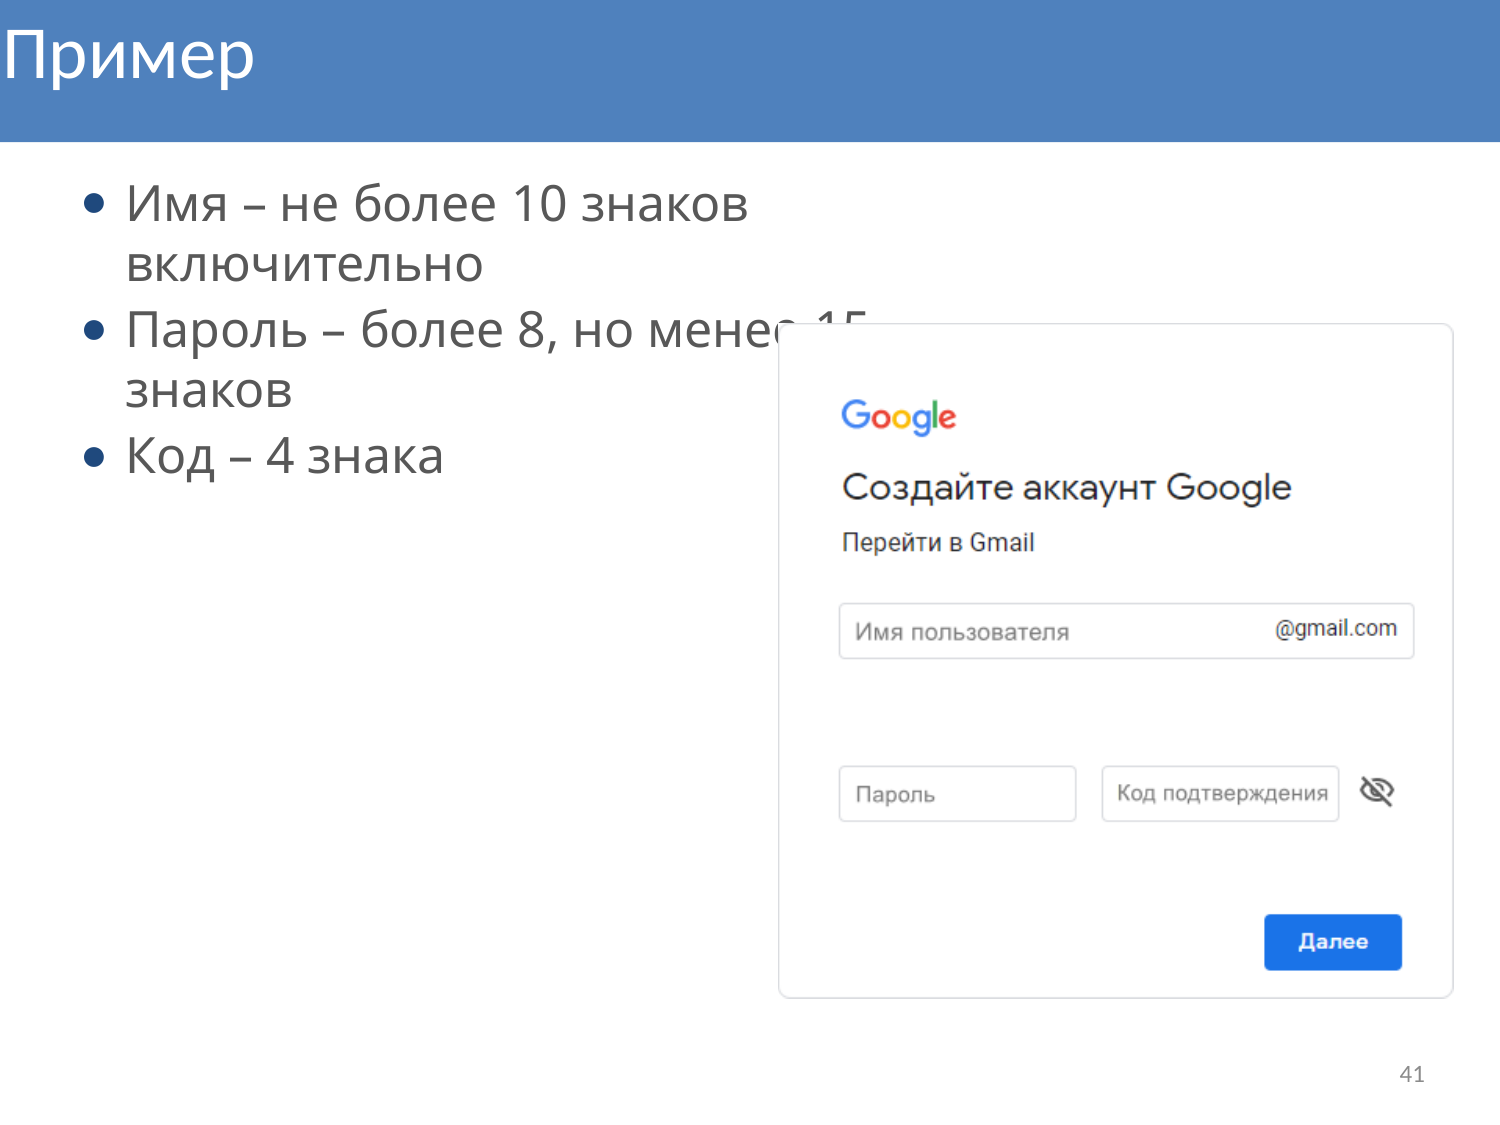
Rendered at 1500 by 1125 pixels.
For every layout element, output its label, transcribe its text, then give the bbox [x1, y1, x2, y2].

slide_number 41 [1074, 1008, 1425, 1125]
title Пример [0, 0, 1500, 143]
picture [778, 323, 1455, 1000]
text_box Имя – не более 10 знаков включительно Пароль – более 8, но менее 15 знаков Код – 4 знака [78, 162, 980, 484]
